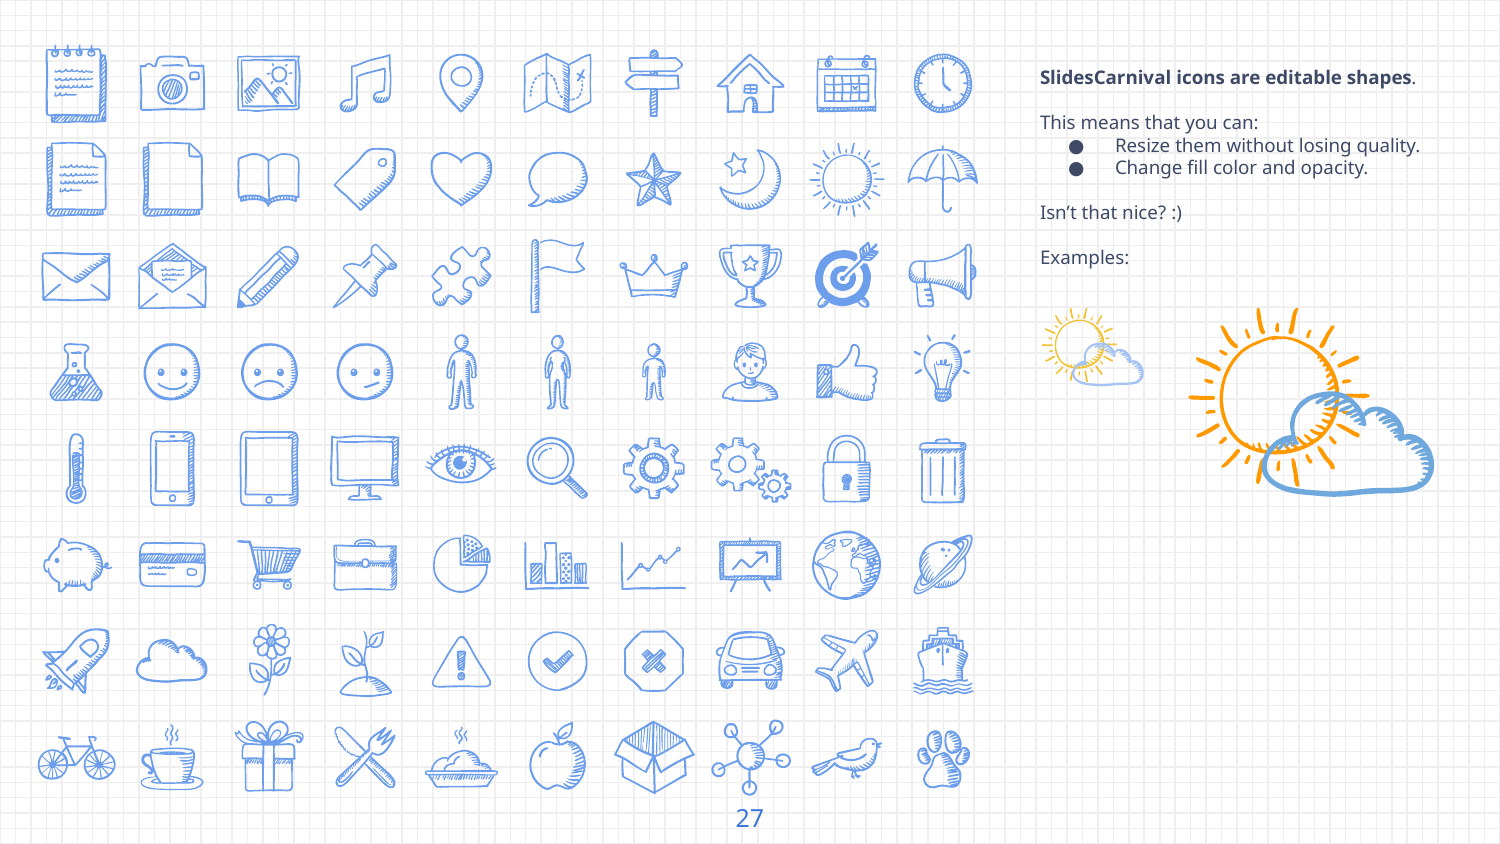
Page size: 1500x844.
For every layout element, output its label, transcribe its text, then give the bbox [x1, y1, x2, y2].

text_box [524, 542, 590, 590]
text_box [1271, 406, 1339, 455]
text_box [237, 153, 300, 207]
text_box [1188, 395, 1215, 400]
text_box [852, 205, 856, 217]
text_box [526, 436, 588, 499]
text_box [143, 343, 201, 401]
text_box [439, 53, 484, 113]
text_box [622, 437, 685, 500]
text_box [530, 239, 586, 314]
text_box [425, 443, 497, 484]
text_box [1220, 325, 1238, 349]
text_box [454, 726, 468, 745]
text_box [913, 534, 973, 595]
text_box [1256, 308, 1265, 335]
text_box [65, 433, 87, 504]
text_box [1261, 391, 1435, 497]
text_box [722, 342, 779, 402]
text_box [1317, 446, 1335, 470]
text_box [527, 631, 588, 691]
text_box [332, 244, 398, 309]
text_box [1045, 307, 1113, 375]
text_box [625, 152, 682, 207]
text_box [528, 151, 588, 208]
text_box [446, 334, 477, 410]
text_box [523, 53, 592, 114]
text_box [1256, 457, 1263, 484]
text_box [1205, 409, 1216, 414]
text_box [333, 147, 396, 211]
text_box [330, 435, 400, 501]
text_box [613, 720, 695, 795]
text_box [237, 245, 299, 309]
text_box [46, 141, 107, 217]
text_box [619, 253, 689, 299]
text_box [139, 542, 206, 588]
text_box [816, 54, 877, 113]
text_box [620, 542, 686, 590]
text_box [711, 719, 791, 796]
text_box [624, 49, 684, 117]
text_box [1244, 454, 1251, 465]
text_box [336, 343, 394, 401]
text_box [718, 244, 783, 309]
slide_number 27 [705, 796, 795, 844]
text_box [1275, 322, 1280, 333]
text_box [43, 538, 112, 593]
text_box [339, 630, 393, 698]
text_box [1291, 458, 1300, 487]
text_box [1084, 370, 1088, 382]
text_box [1336, 423, 1360, 438]
text_box [45, 44, 107, 124]
text_box [1288, 308, 1299, 335]
text_box [914, 369, 922, 374]
text_box [249, 623, 292, 696]
text_box [811, 737, 883, 779]
text_box [822, 434, 871, 503]
text_box [908, 243, 977, 308]
text_box [623, 630, 684, 692]
text_box [1072, 342, 1144, 387]
text_box [333, 538, 398, 591]
text_box [923, 341, 963, 403]
text_box [237, 540, 301, 590]
text_box [815, 629, 879, 693]
text_box [1204, 378, 1214, 384]
text_box [1342, 379, 1352, 384]
text_box [1196, 357, 1221, 372]
text_box [41, 252, 111, 302]
text_box [715, 631, 786, 690]
text_box [529, 721, 586, 790]
text_box [919, 438, 967, 504]
text_box [1196, 423, 1220, 438]
text_box [140, 747, 204, 791]
text_box [913, 53, 973, 114]
text_box [37, 735, 116, 780]
text_box [641, 343, 666, 401]
text_box [241, 343, 298, 401]
text_box [716, 53, 785, 114]
text_box [237, 55, 301, 112]
text_box [431, 246, 492, 307]
text_box [926, 334, 932, 342]
text_box [1319, 325, 1335, 348]
text_box [431, 635, 492, 688]
text_box [334, 726, 396, 789]
text_box [169, 724, 174, 746]
text_box [42, 628, 110, 694]
text_box [719, 149, 781, 210]
text_box [433, 534, 491, 593]
text_box [234, 720, 304, 792]
text_box [175, 728, 179, 742]
text_box [1345, 393, 1370, 399]
text_box [1337, 355, 1360, 368]
text_box [1306, 329, 1312, 339]
text_box [49, 343, 103, 402]
text_box [907, 145, 979, 213]
text_box [913, 351, 921, 356]
text_box [135, 638, 208, 683]
text_box [718, 537, 782, 593]
text_box [339, 54, 392, 113]
text_box [1245, 328, 1251, 339]
text_box [812, 142, 885, 216]
text_box [1221, 449, 1241, 468]
text_box SlidesCarnival icons are editable shapes. This means that you can: Resize them without losing quality. Change fill color and opacity. Isn’t that nice? :) Examples: [1024, 51, 1451, 302]
text_box [239, 430, 299, 507]
text_box [816, 343, 878, 401]
text_box [138, 243, 207, 310]
text_box [430, 151, 493, 207]
text_box [164, 727, 169, 741]
text_box [142, 141, 204, 217]
text_box [917, 730, 970, 789]
text_box [1276, 460, 1281, 472]
text_box [1219, 335, 1340, 454]
text_box [139, 55, 206, 111]
text_box [710, 437, 792, 503]
text_box [812, 530, 881, 600]
text_box [424, 749, 499, 788]
text_box [1305, 454, 1313, 464]
text_box [913, 626, 974, 695]
text_box [544, 334, 571, 410]
text_box [149, 430, 195, 507]
text_box [815, 241, 879, 308]
